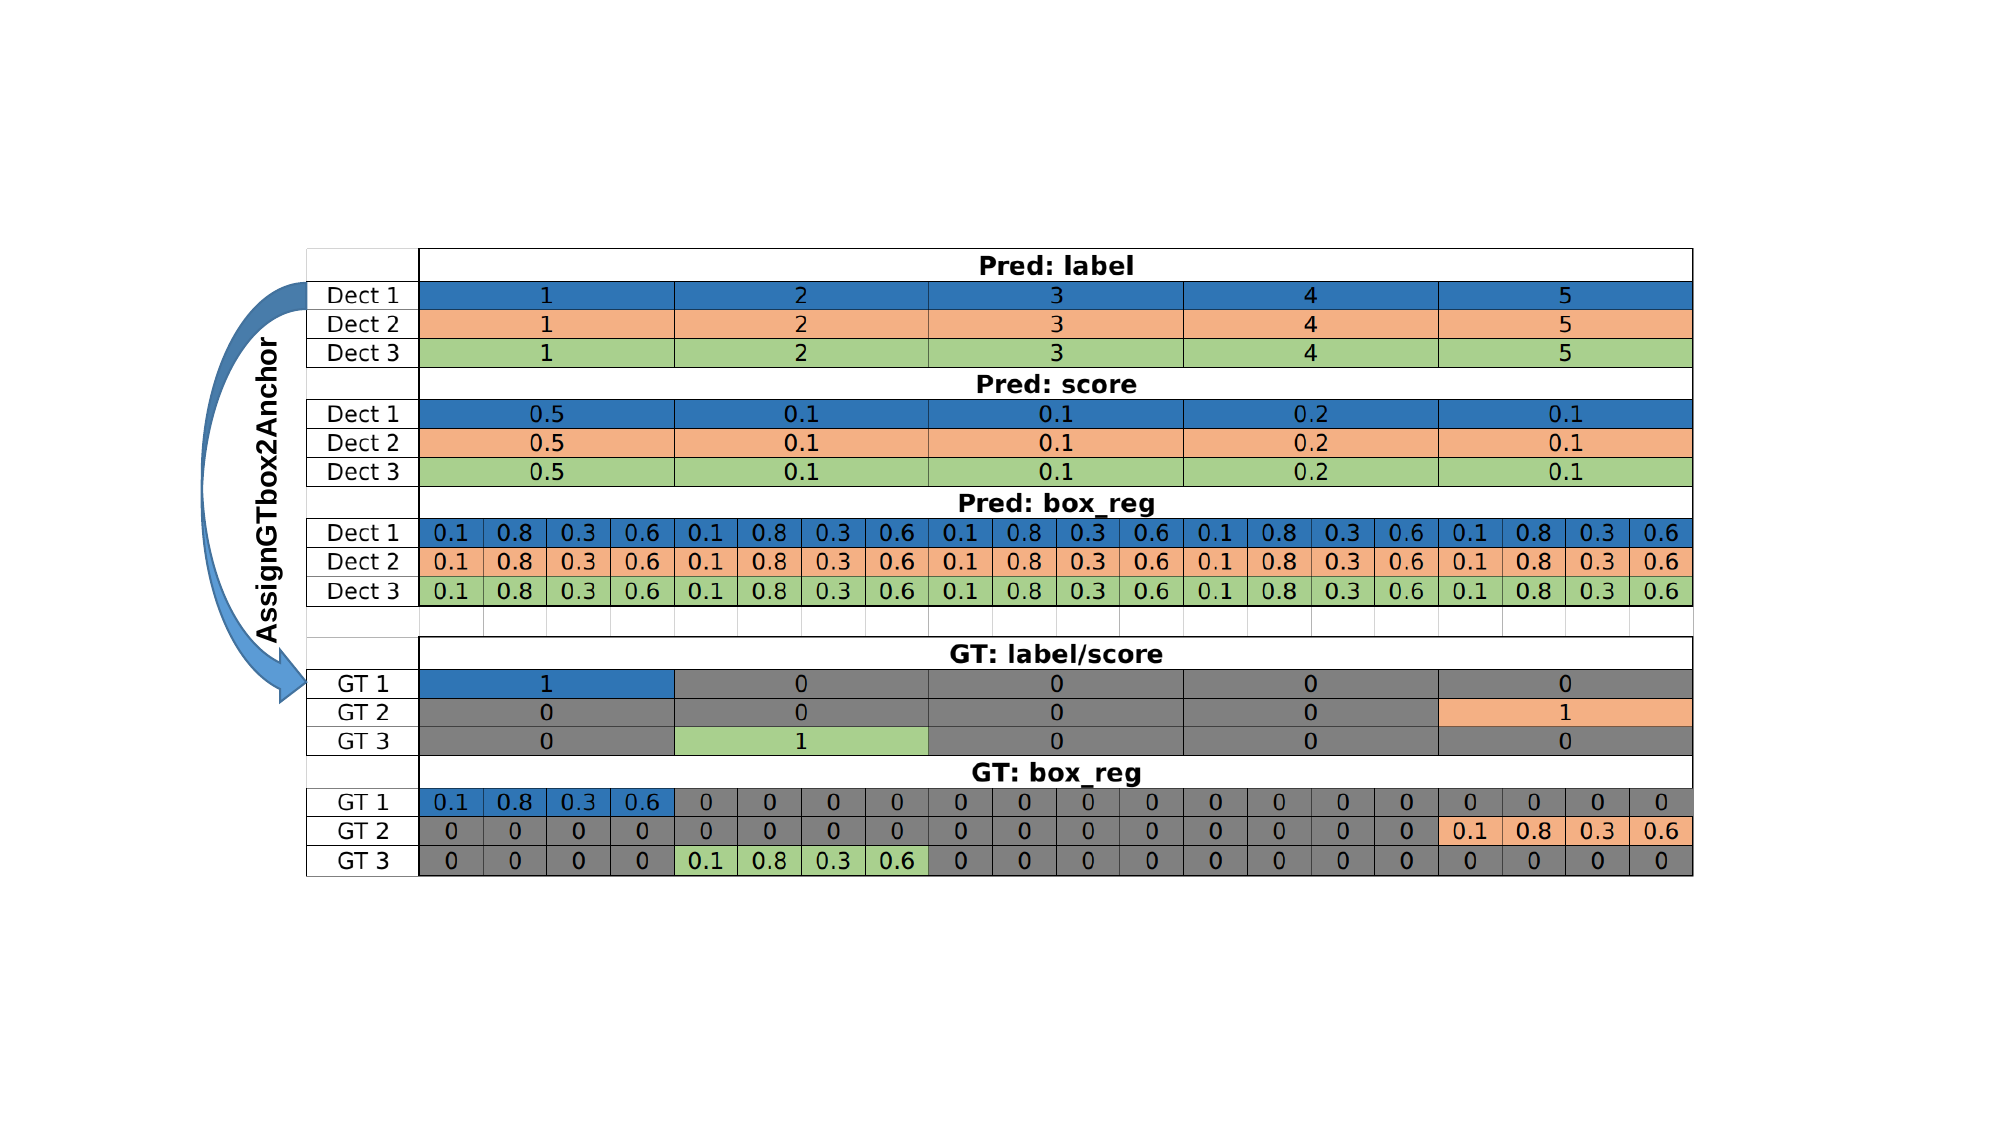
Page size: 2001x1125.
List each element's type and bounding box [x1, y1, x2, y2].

text_box [201, 282, 307, 709]
picture [306, 248, 1694, 877]
